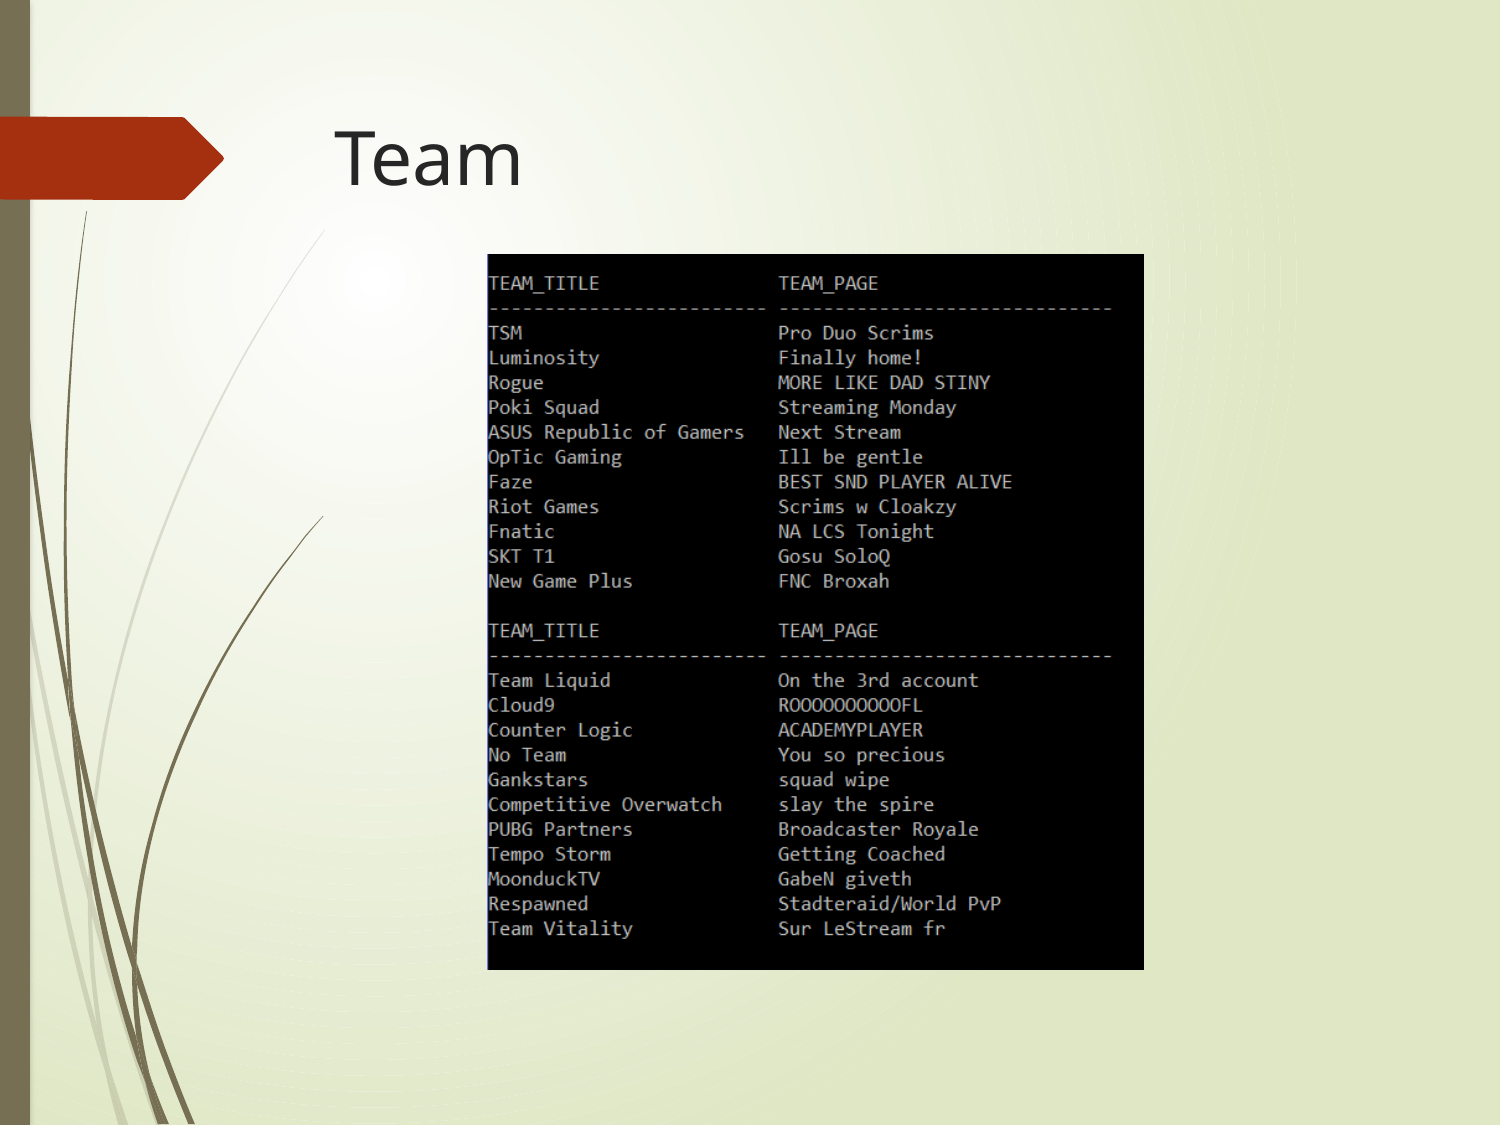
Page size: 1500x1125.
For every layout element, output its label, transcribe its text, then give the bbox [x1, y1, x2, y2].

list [487, 254, 1145, 971]
title Team [319, 102, 1400, 313]
